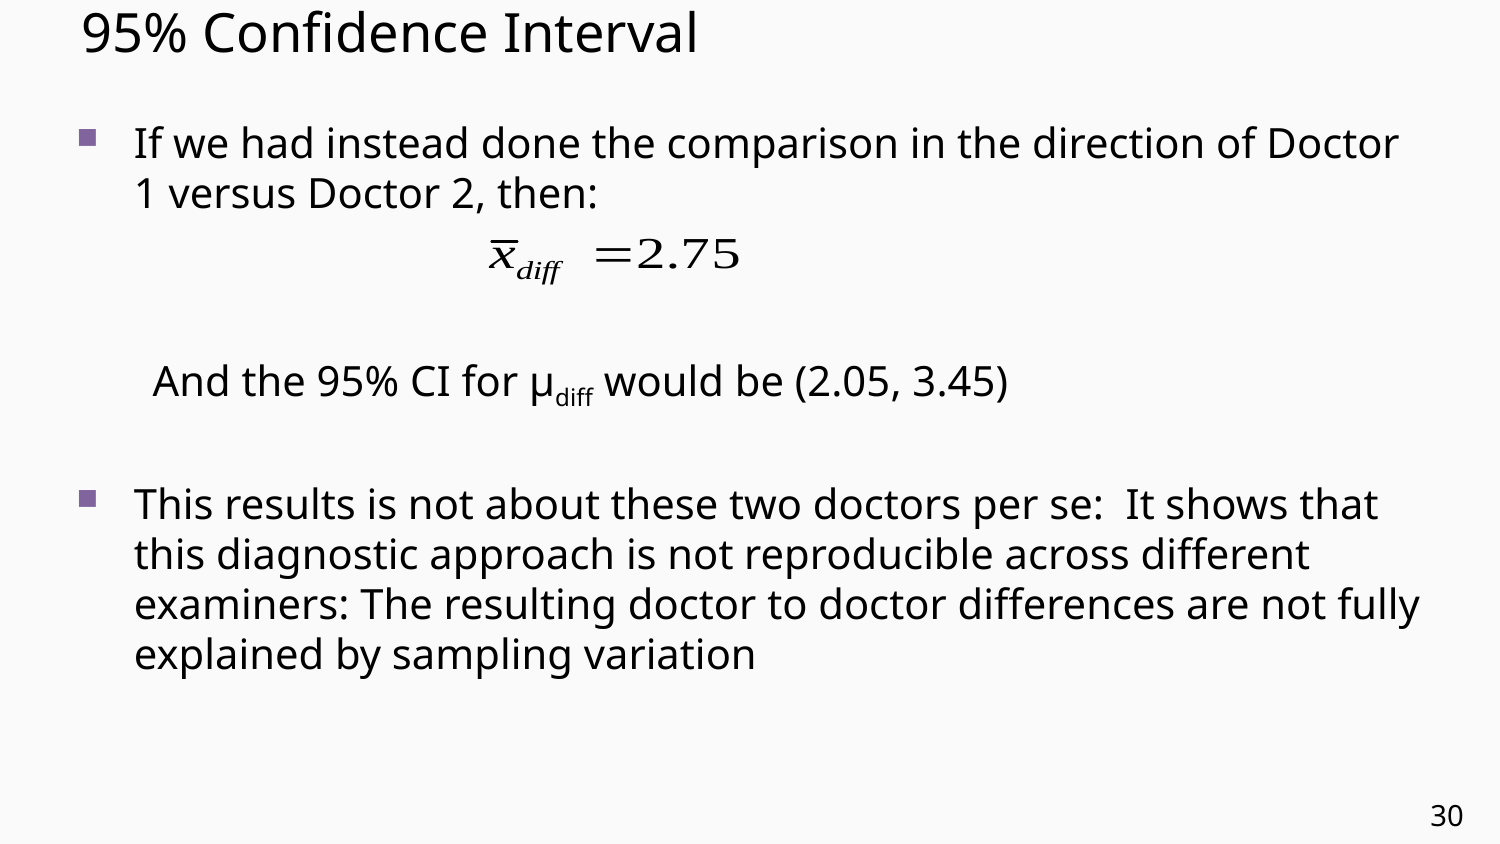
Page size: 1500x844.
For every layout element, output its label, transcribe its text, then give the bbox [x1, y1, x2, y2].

slide_number 30 [1380, 789, 1480, 841]
title 95% Confidence Interval [66, 16, 1444, 72]
list If we had instead done the comparison in the direction of Doctor 1 versus Doctor 2, then: And the 95% CI for µdiff would be (2.05, 3.45) This results is not about these two doctors per se: It shows that this diagnostic approach is not reproducible across different examiners: The resulting doctor to doctor differences are not fully explained by sampling variation [61, 108, 1439, 789]
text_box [477, 224, 749, 295]
